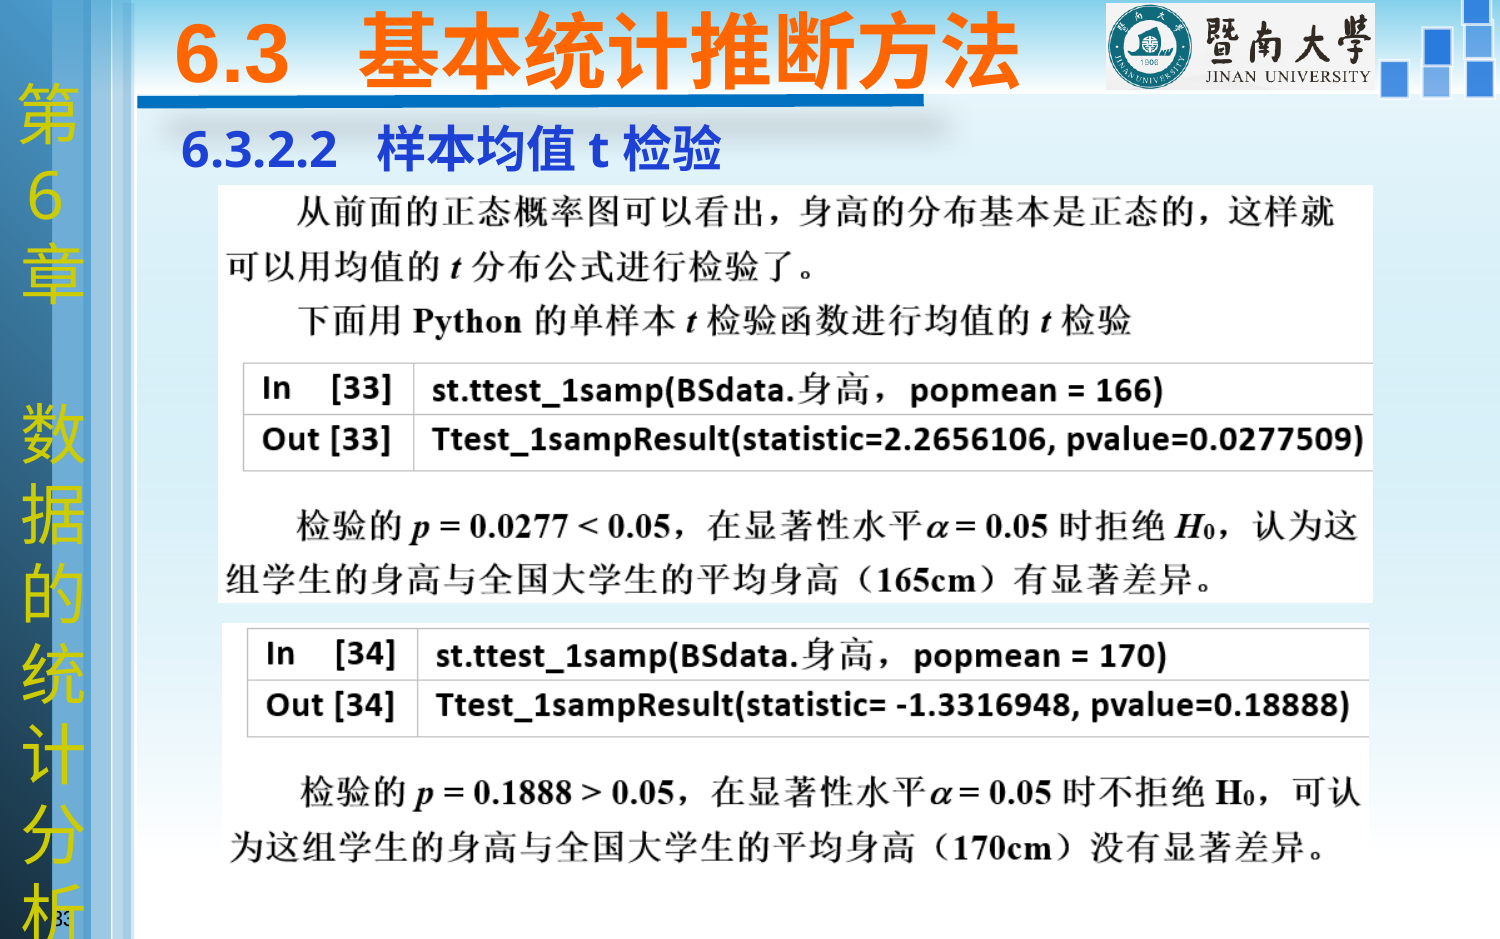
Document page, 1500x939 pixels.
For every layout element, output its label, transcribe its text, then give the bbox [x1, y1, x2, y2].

picture [218, 185, 1373, 604]
picture [222, 623, 1370, 876]
picture [1106, 3, 1375, 90]
text_box 第6章 数据的统计分析 [1, 65, 107, 939]
text_box 6.3.2.2 样本均值t检验 [159, 109, 744, 185]
title 6.3 基本统计推断方法 [159, 15, 1073, 83]
